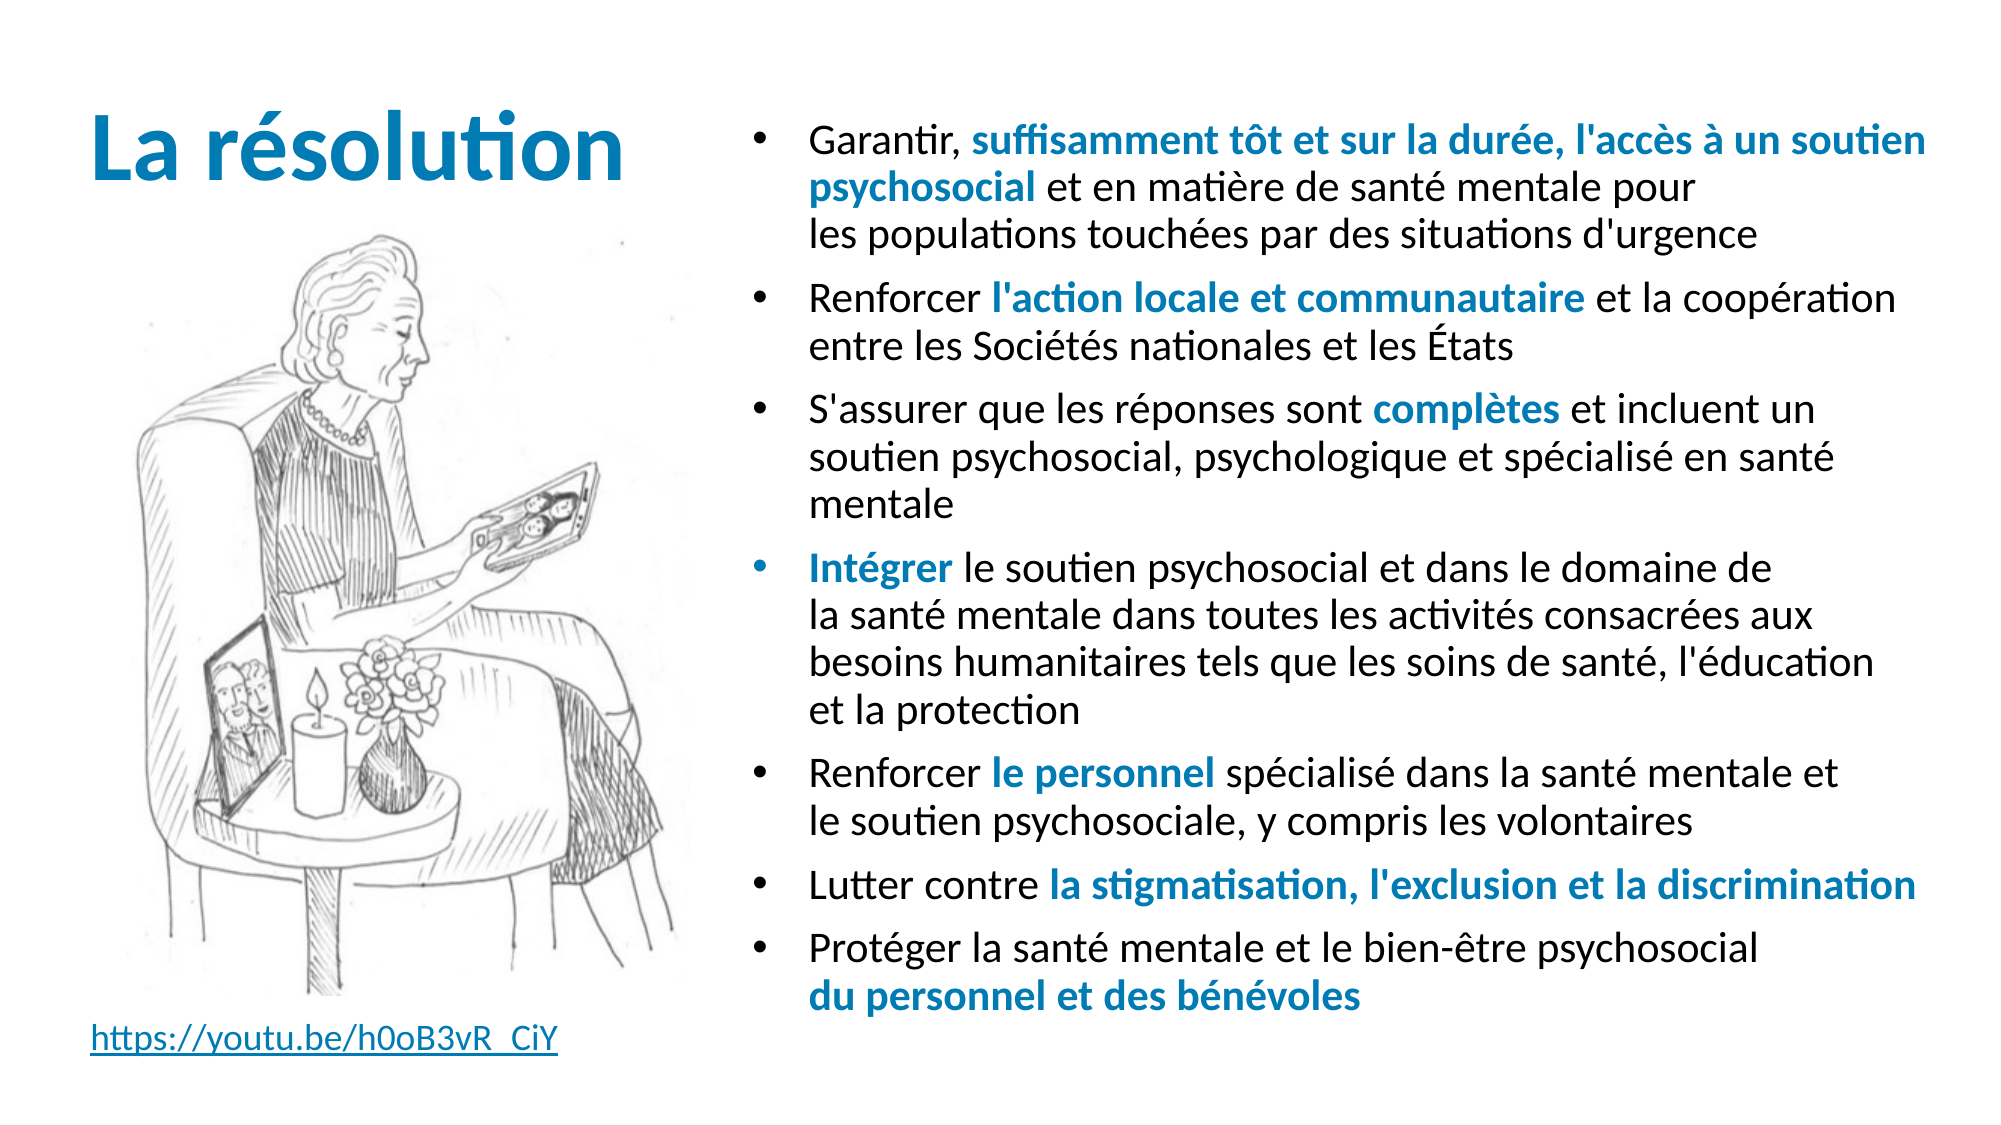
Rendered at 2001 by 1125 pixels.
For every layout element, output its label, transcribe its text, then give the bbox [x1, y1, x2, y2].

picture [126, 225, 690, 996]
title La résolution [90, 94, 785, 203]
list Garantir, suffisamment tôt et sur la durée, l'accès à un soutien psychosocial et en matière de santé mentale pour les populations touchées par des situations d'urgence Renforcer l'action locale et communautaire et la coopération entre les Sociétés nationales et les États S'assurer que les réponses sont complètes et incluent un soutien psychosocial, psychologique et spécialisé en santé mentale Intégrer le soutien psychosocial et dans le domaine de la santé mentale dans toutes les activités consacrées aux besoins humanitaires tels que les soins de santé, l'éducation et la protection Renforcer le personnel spécialisé dans la santé mentale et le soutien psychosociale, y compris les volontaires Lutter contre la stigmatisation, l'exclusion et la discrimination Protéger la santé mentale et le bien-être psychosocial du personnel et des bénévoles [752, 116, 1952, 1026]
list https://youtu.be/h0oB3vR_CiY [90, 1018, 785, 1063]
